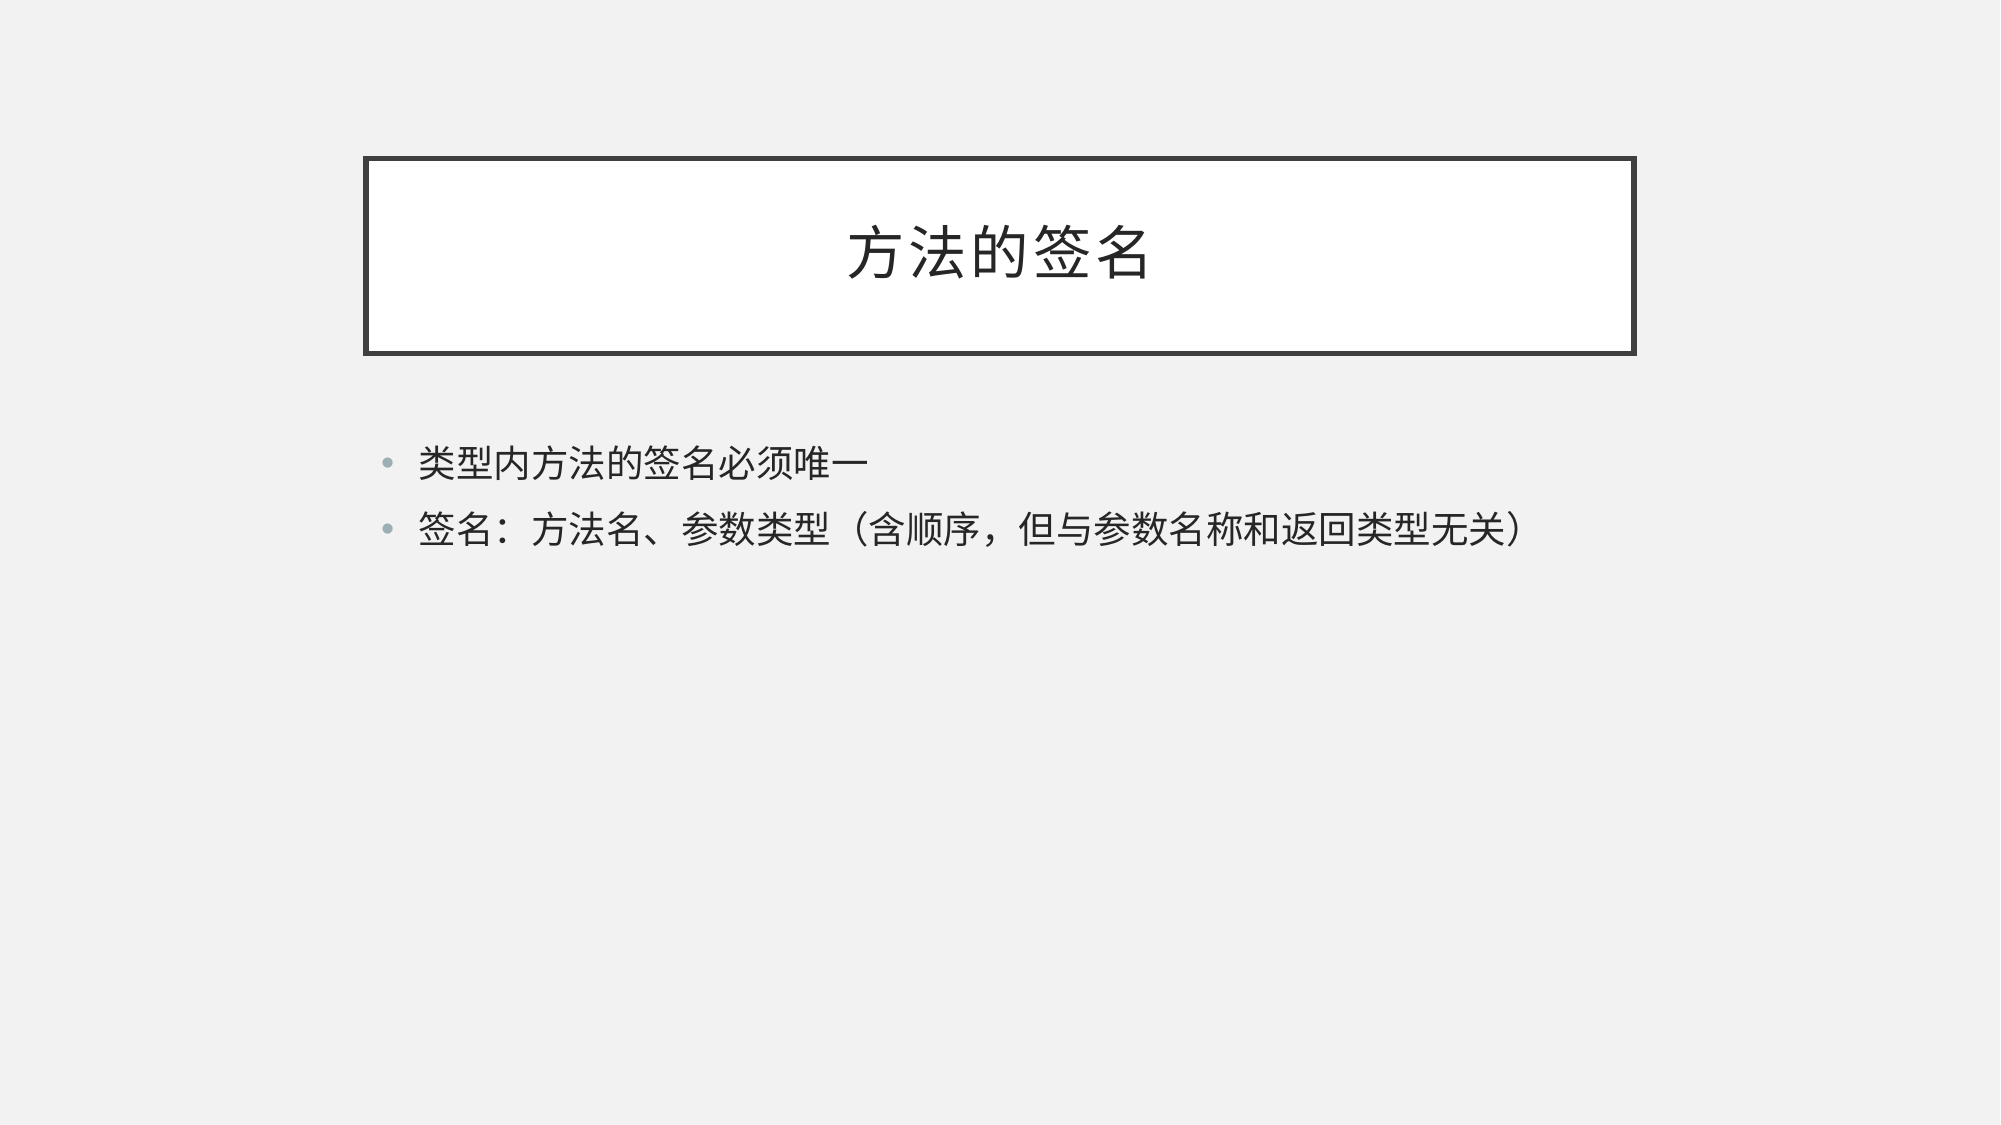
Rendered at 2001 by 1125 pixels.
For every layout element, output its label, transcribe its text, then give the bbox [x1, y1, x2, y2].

title 方法的签名 [363, 156, 1637, 356]
list 类型内方法的签名必须唯一 签名：方法名、参数类型（含顺序，但与参数名称和返回类型无关） [366, 432, 1634, 942]
